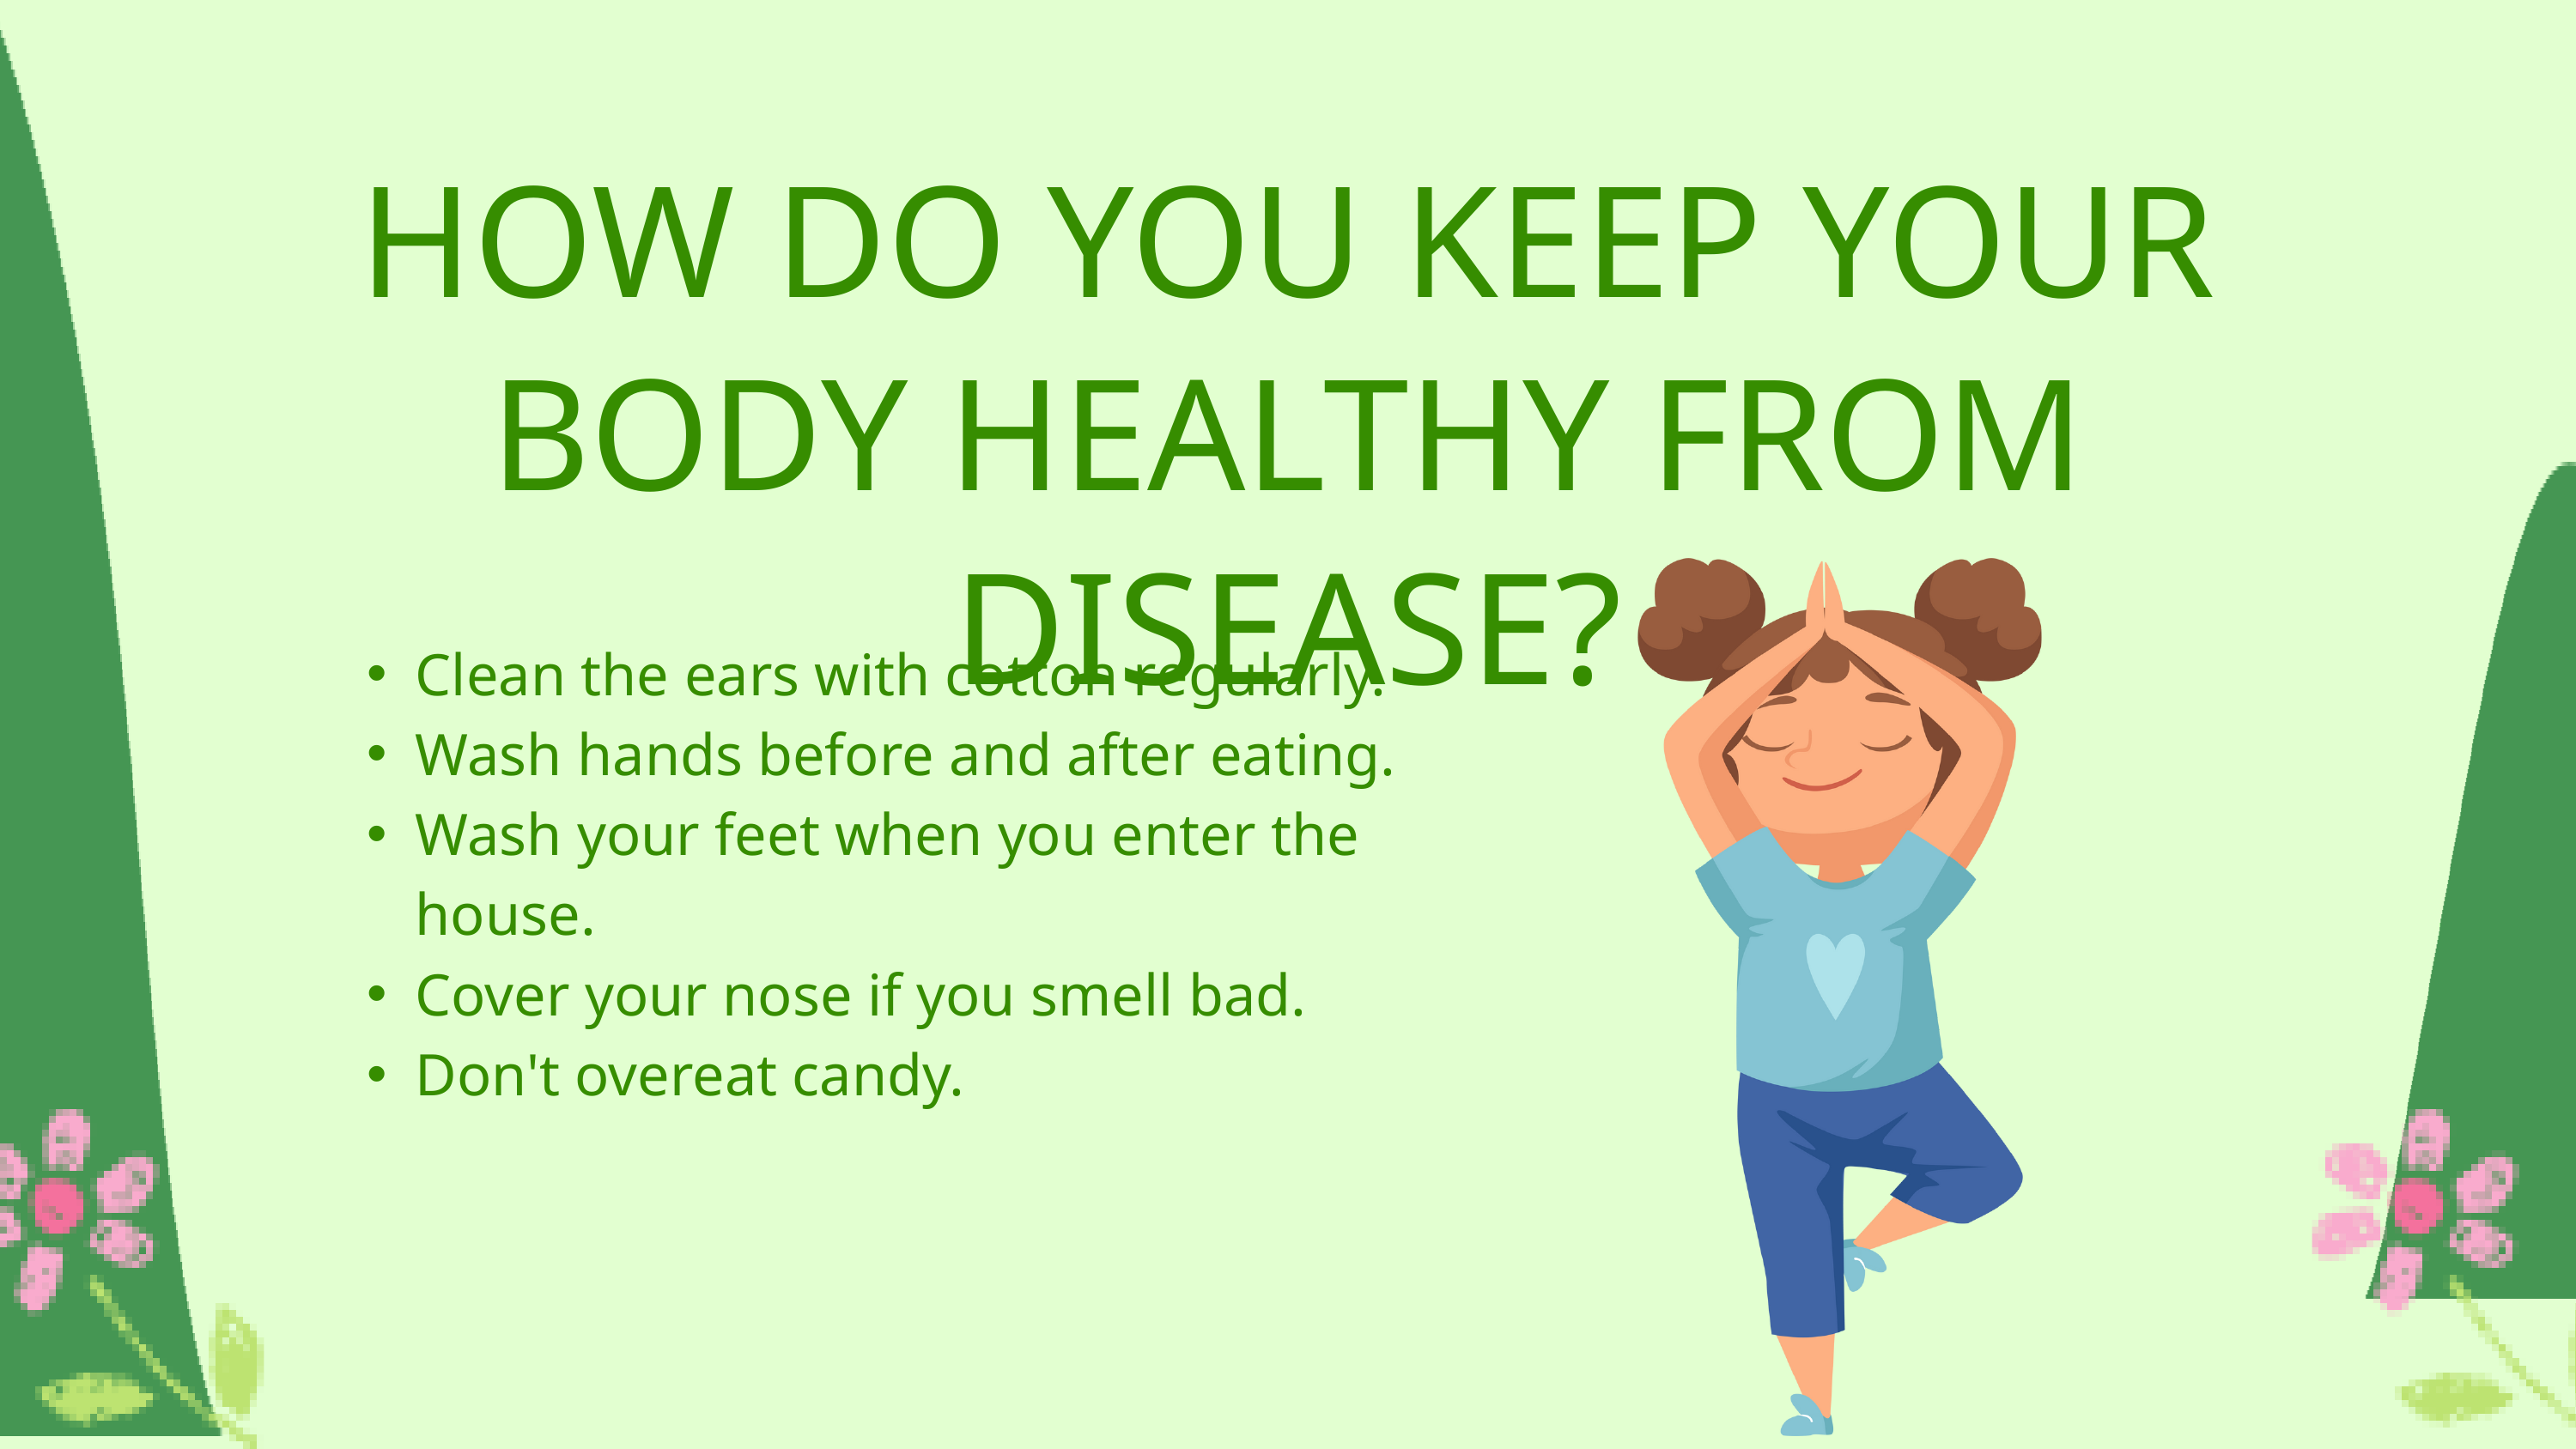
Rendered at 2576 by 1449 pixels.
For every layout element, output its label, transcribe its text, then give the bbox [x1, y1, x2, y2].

text_box [2365, 433, 2576, 1109]
text_box [1637, 558, 2042, 1436]
text_box [2312, 1109, 2576, 1449]
text_box [0, 0, 223, 1109]
text_box [0, 1109, 264, 1449]
text_box Clean the ears with cotton regularly. Wash hands before and after eating. Wash your feet when you enter the house. Cover your nose if you smell bad. Don't overeat candy. [318, 626, 1432, 1107]
text_box HOW DO YOU KEEP YOUR BODY HEALTHY FROM DISEASE? [223, 134, 2432, 716]
